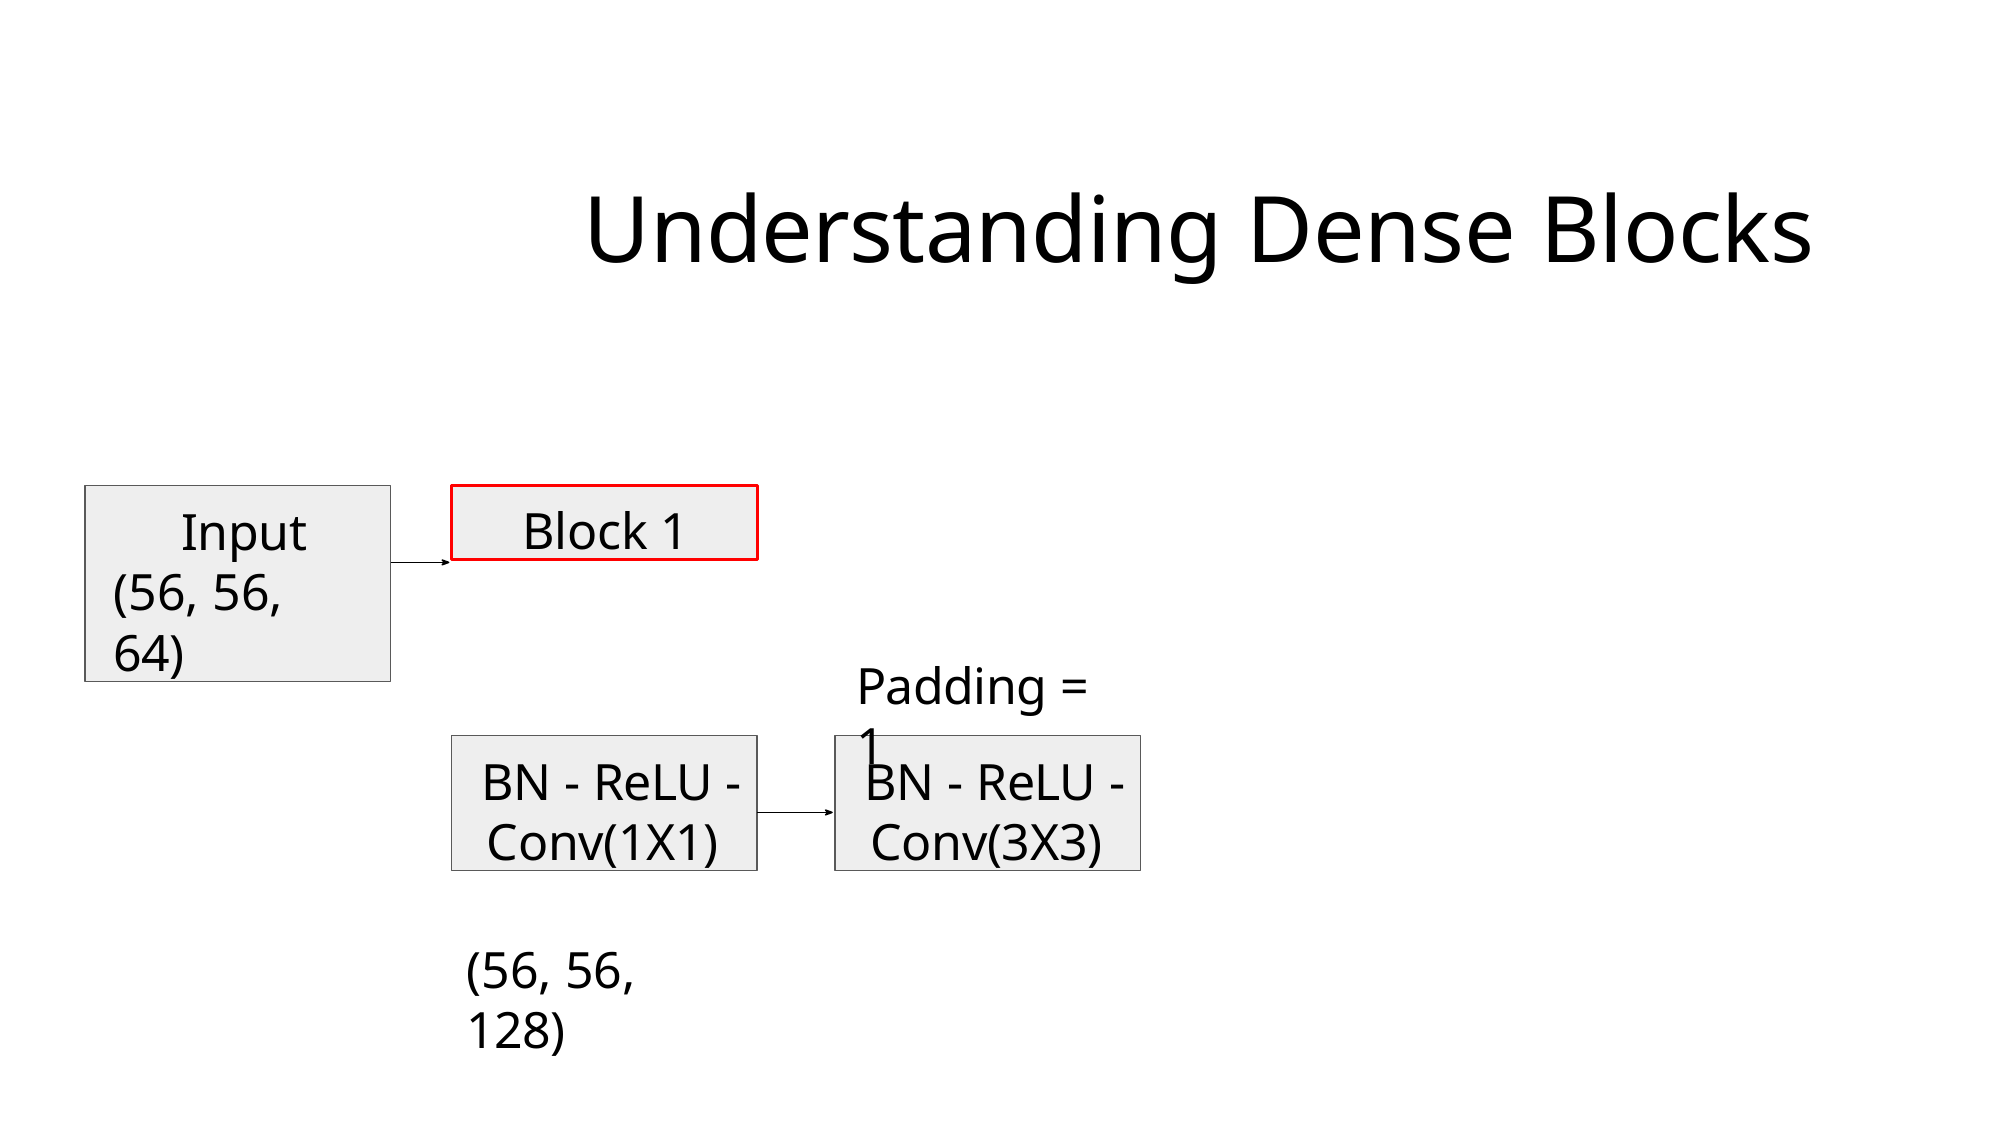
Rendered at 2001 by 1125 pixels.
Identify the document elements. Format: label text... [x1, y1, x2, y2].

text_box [757, 809, 833, 816]
title Understanding Dense Blocks [183, 129, 2000, 321]
text_box Block 1 [451, 485, 758, 560]
text_box Padding = 1 [853, 652, 1122, 775]
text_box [390, 559, 450, 566]
text_box BN - ReLU - Conv(1X1) [451, 735, 758, 871]
text_box BN - ReLU - Conv(3X3) [834, 735, 1141, 871]
text_box Input (56, 56, 64) [84, 485, 391, 682]
text_box (56, 56, 128) [463, 935, 745, 1059]
